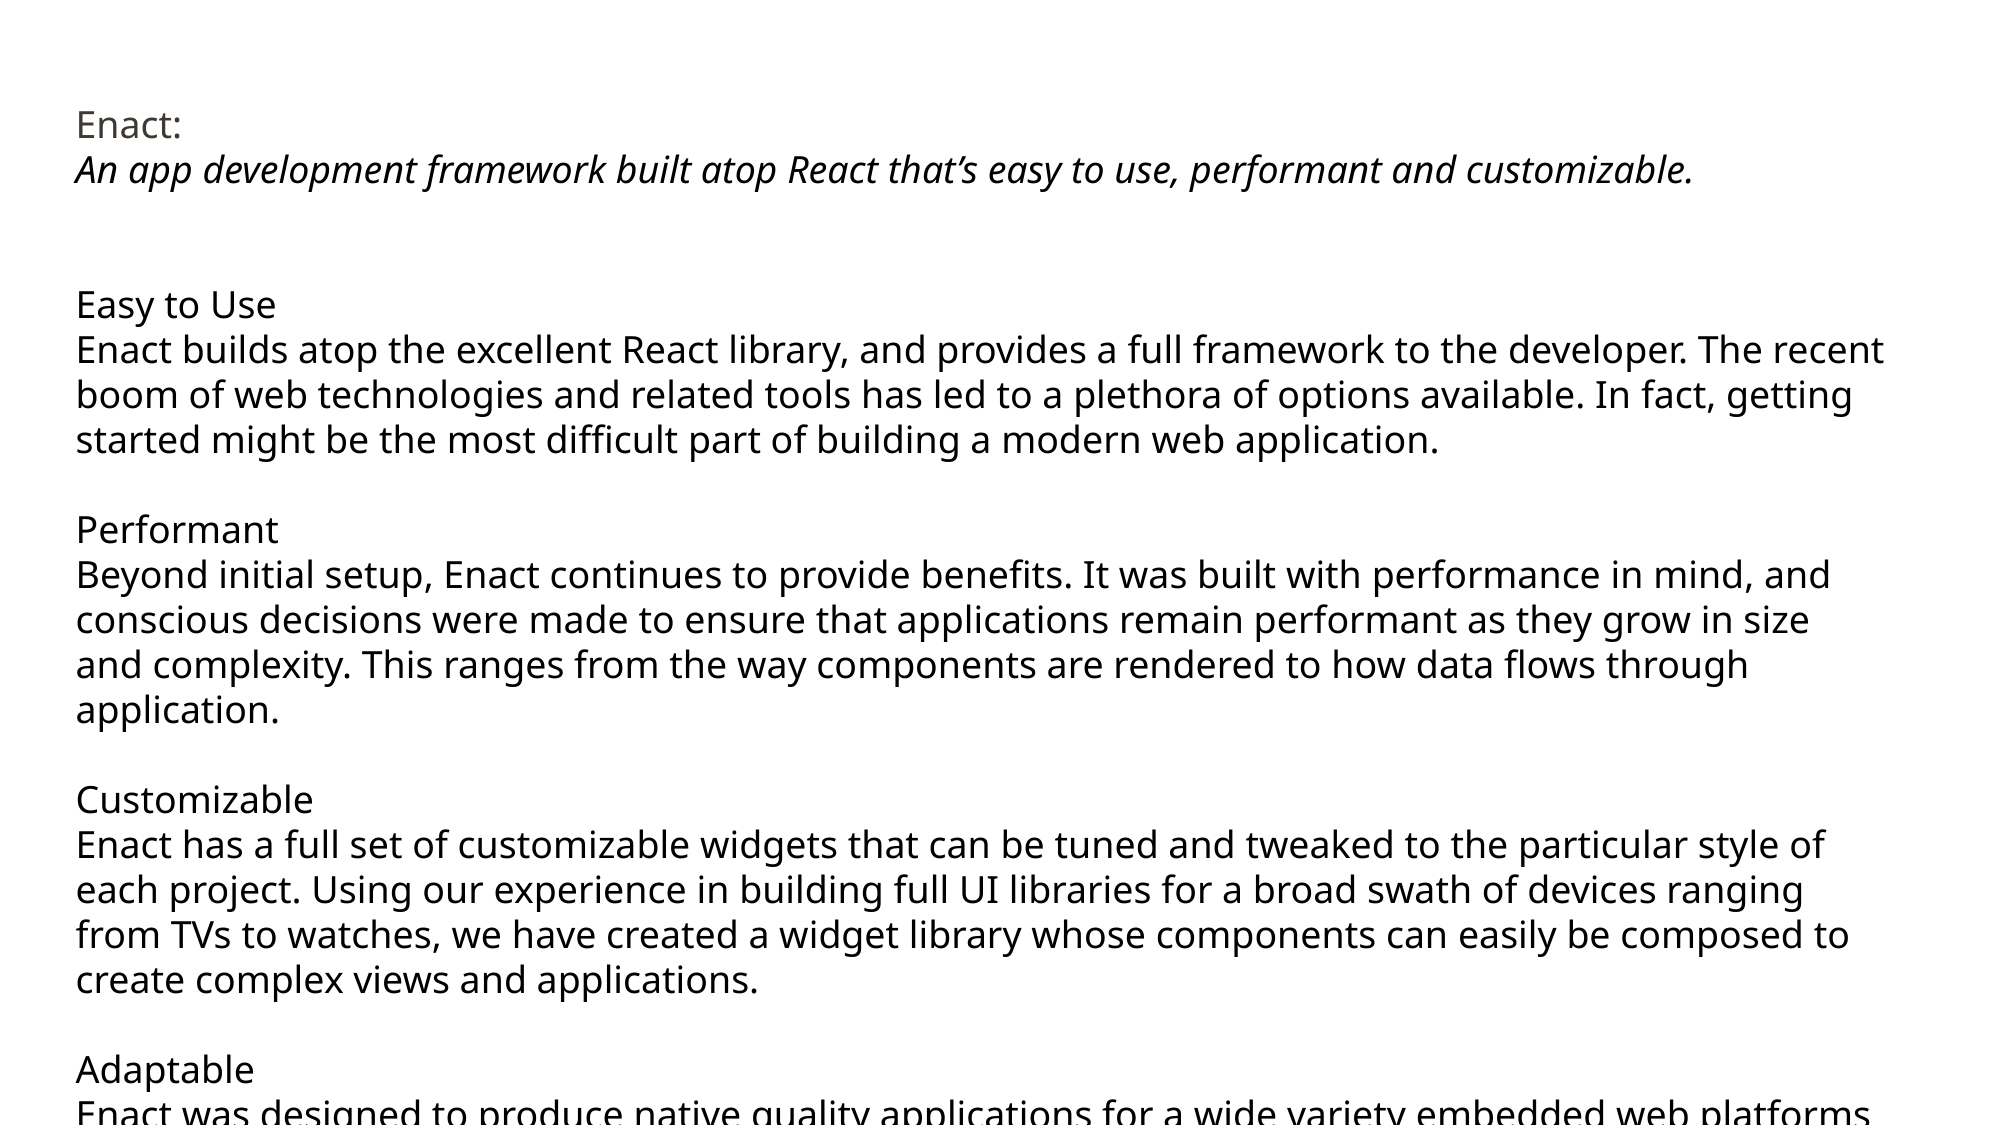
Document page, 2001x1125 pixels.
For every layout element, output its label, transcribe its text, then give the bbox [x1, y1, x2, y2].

text_box Enact: An app development framework built atop React that’s easy to use, performant and customizable. Easy to Use Enact builds atop the excellent React library, and provides a full framework to the developer. The recent boom of web technologies and related tools has led to a plethora of options available. In fact, getting started might be the most difficult part of building a modern web application. Performant Beyond initial setup, Enact continues to provide benefits. It was built with performance in mind, and conscious decisions were made to ensure that applications remain performant as they grow in size and complexity. This ranges from the way components are rendered to how data flows through application. Customizable Enact has a full set of customizable widgets that can be tuned and tweaked to the particular style of each project. Using our experience in building full UI libraries for a broad swath of devices ranging from TVs to watches, we have created a widget library whose components can easily be composed to create complex views and applications. Adaptable Enact was designed to produce native quality applications for a wide variety embedded web platforms [60, 93, 1901, 1125]
